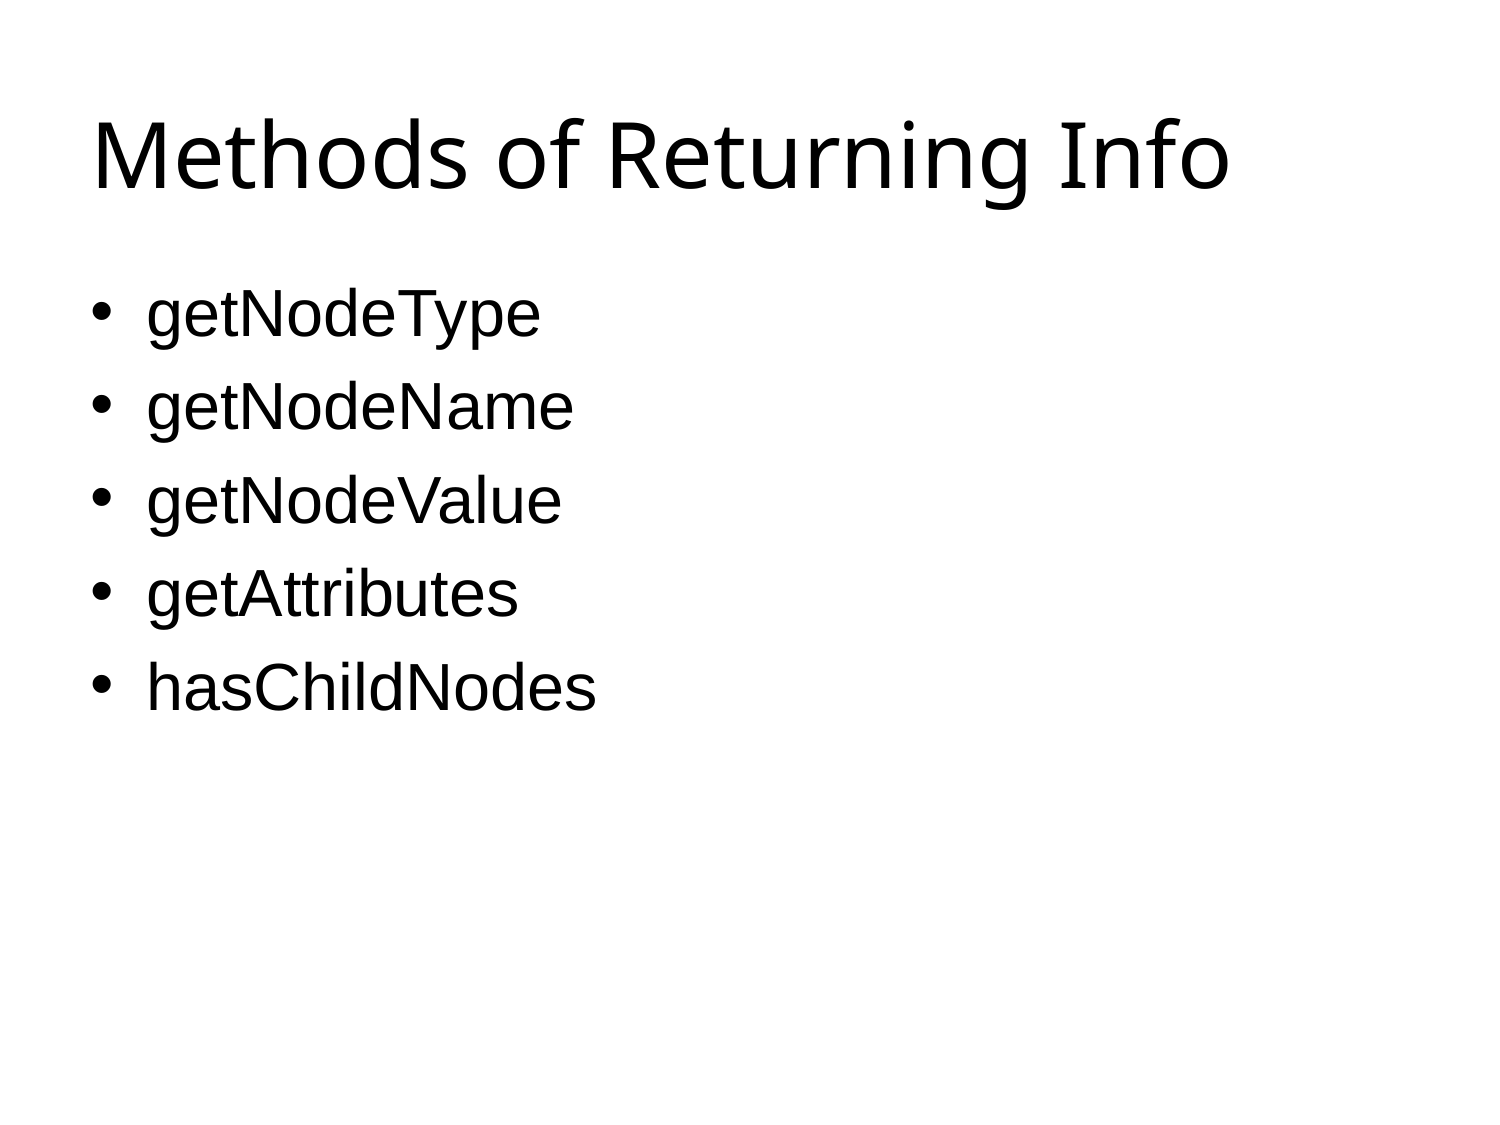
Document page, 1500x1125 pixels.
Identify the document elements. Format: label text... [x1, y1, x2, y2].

title Methods of Returning Info [74, 58, 1426, 247]
list getNodeType getNodeName getNodeValue getAttributes hasChildNodes [74, 262, 1426, 1006]
